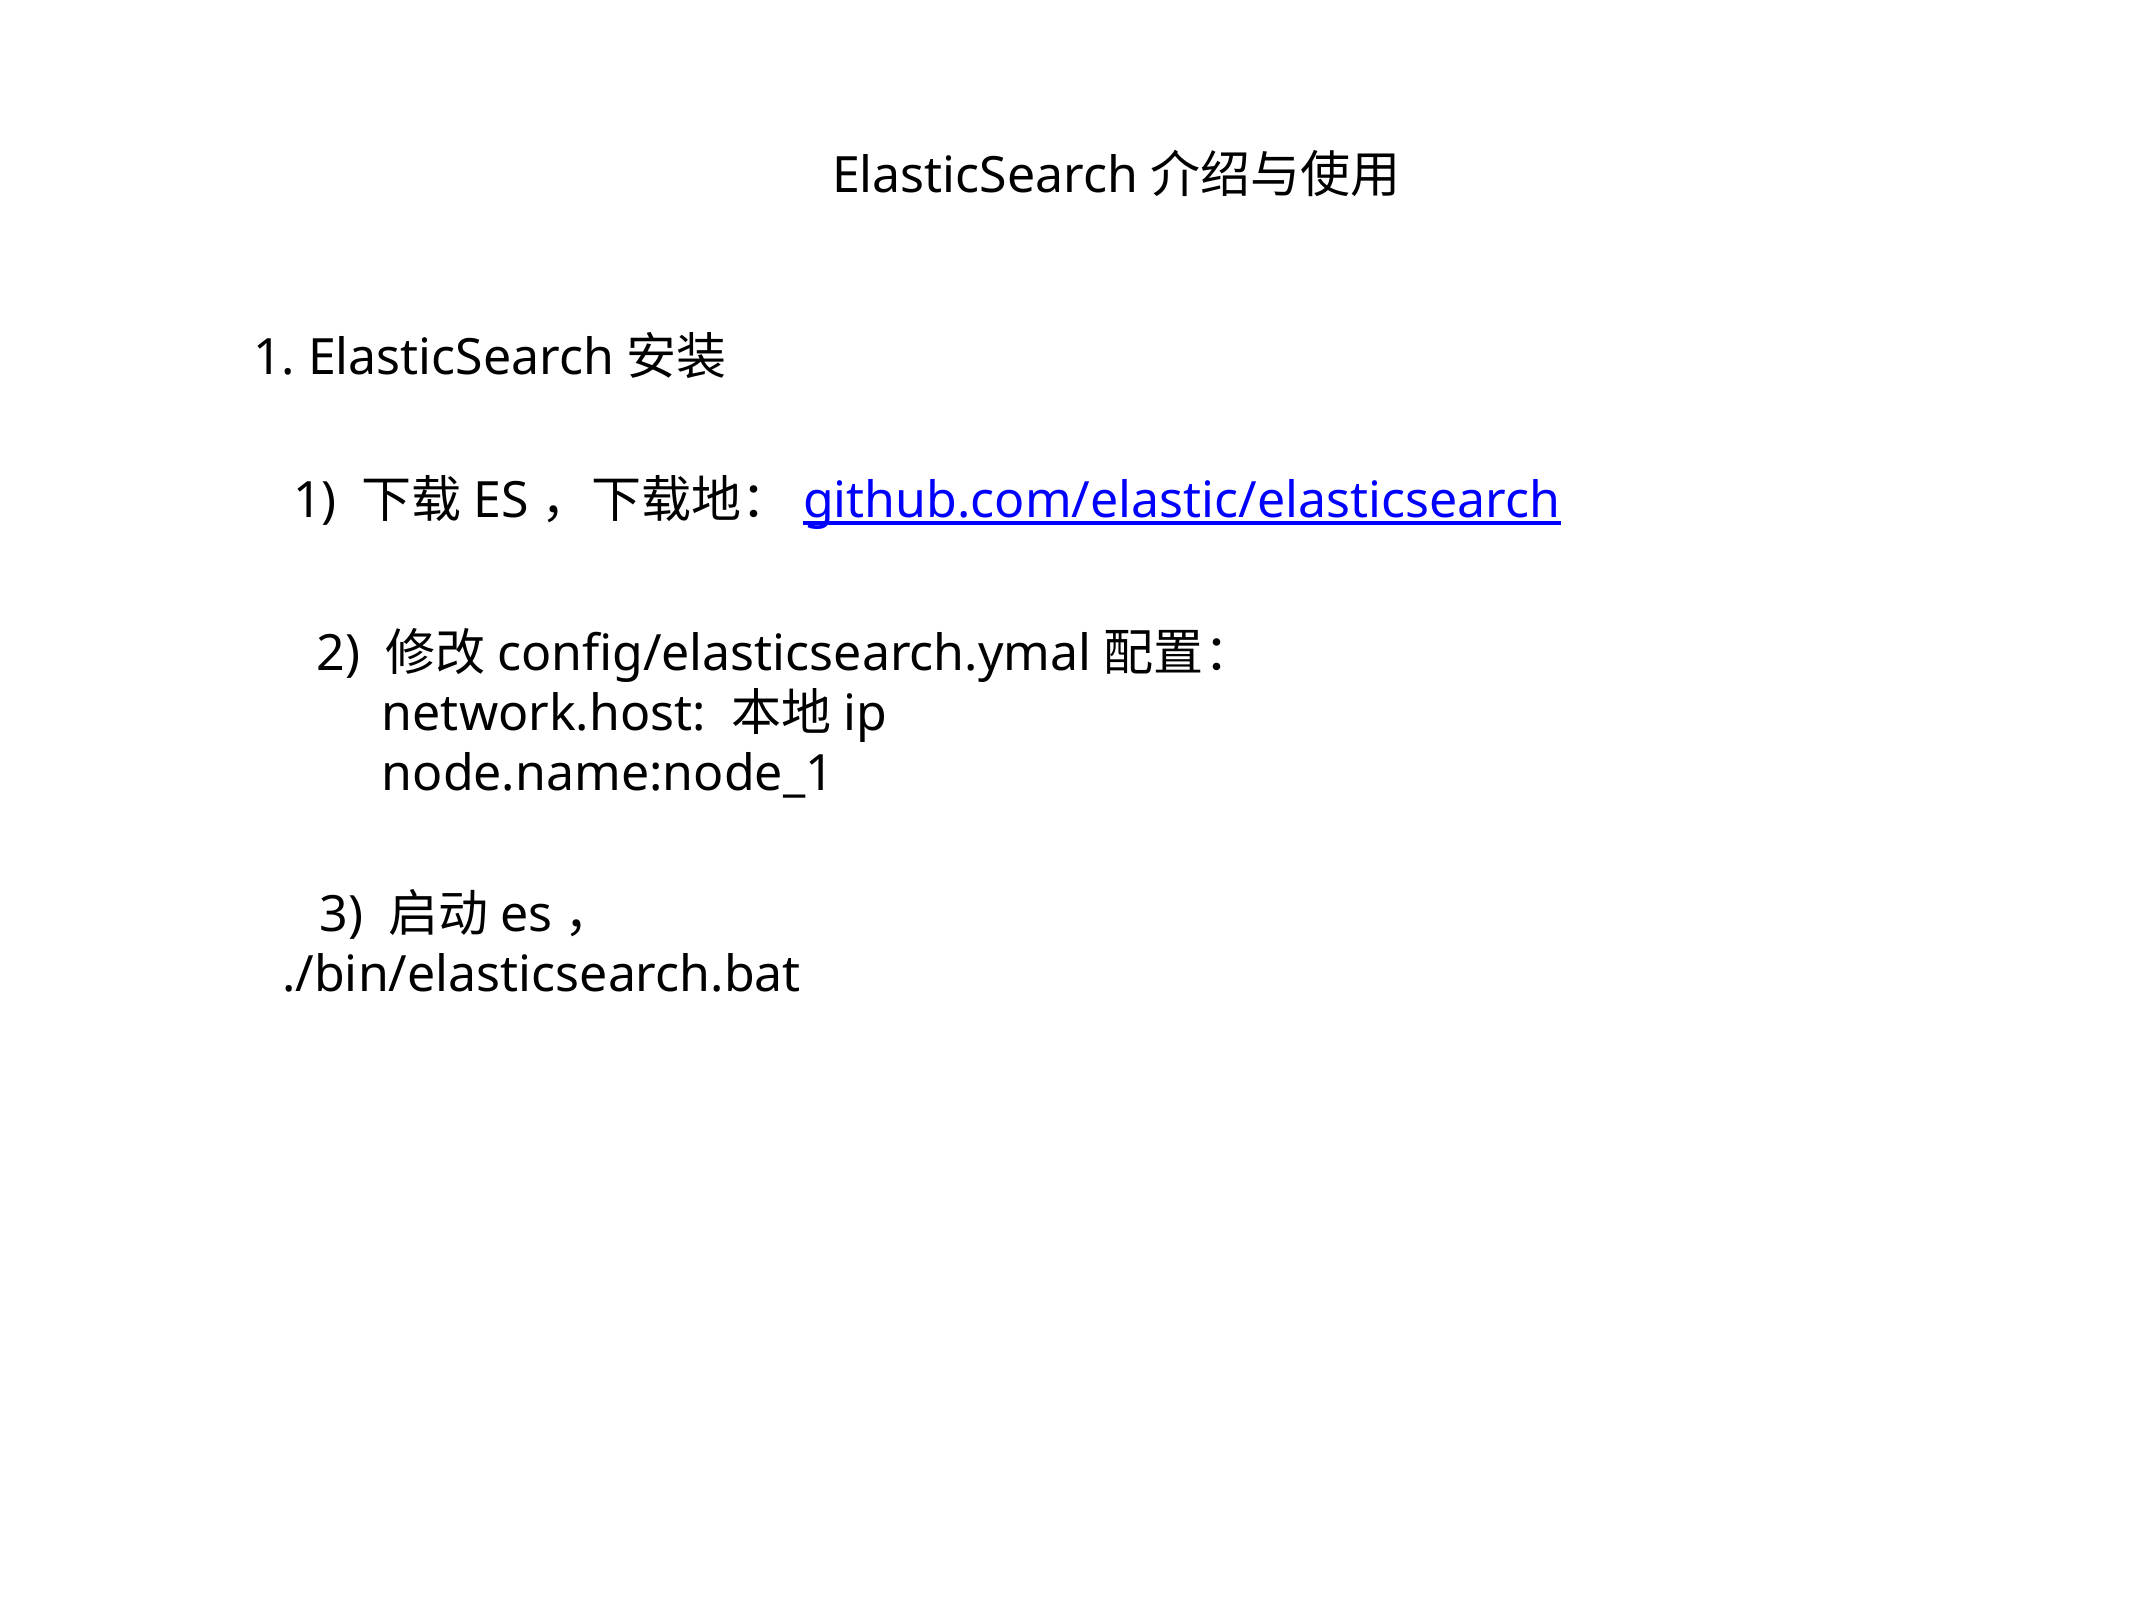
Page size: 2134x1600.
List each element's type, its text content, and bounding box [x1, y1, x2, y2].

text_box 3) 启动es， ./bin/elasticsearch.bat [274, 903, 1128, 981]
text_box 1) 下载ES，下载地：github.com/elastic/elasticsearch [285, 458, 1569, 544]
text_box ElasticSearch介绍与使用 [823, 133, 1409, 211]
text_box 1. ElasticSearch安装 [244, 315, 735, 393]
text_box 2) 修改config/elasticsearch.ymal配置： network.host: 本地ip node.name:node_1 [308, 611, 1263, 809]
